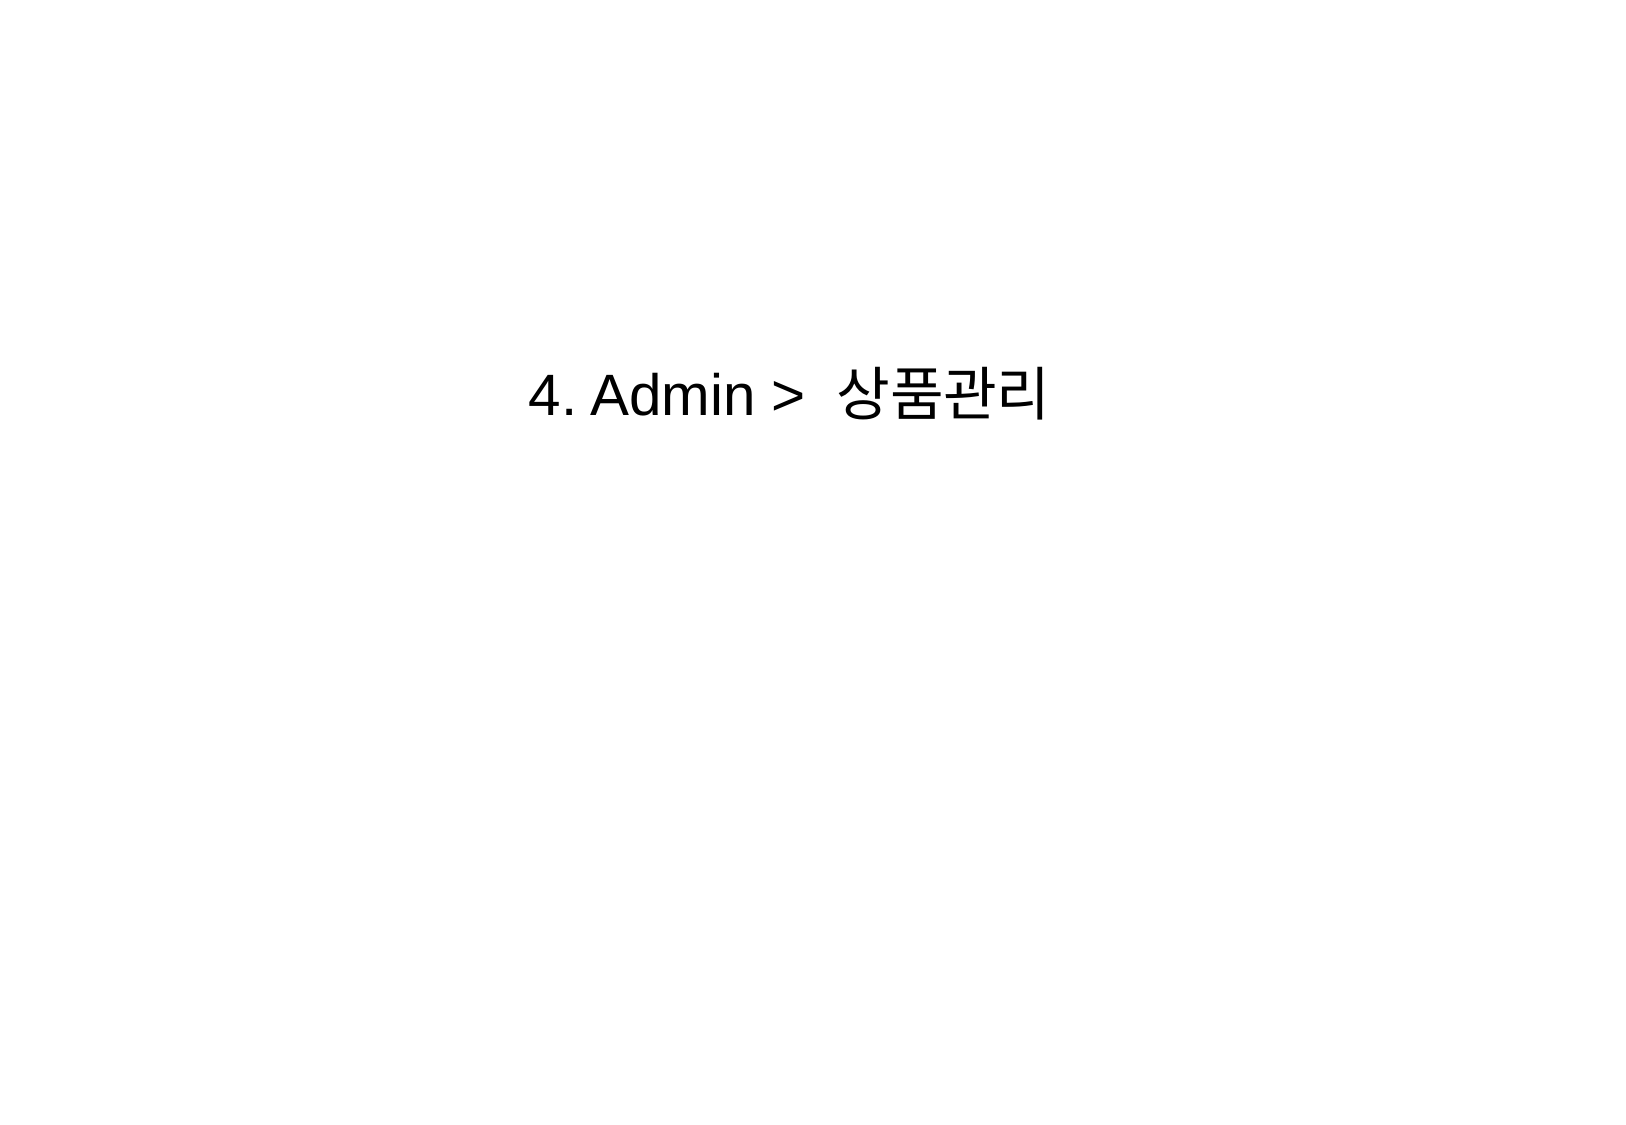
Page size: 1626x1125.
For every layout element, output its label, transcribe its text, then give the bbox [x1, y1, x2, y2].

text_box 4. Admin > 상품관리 [514, 349, 1082, 435]
